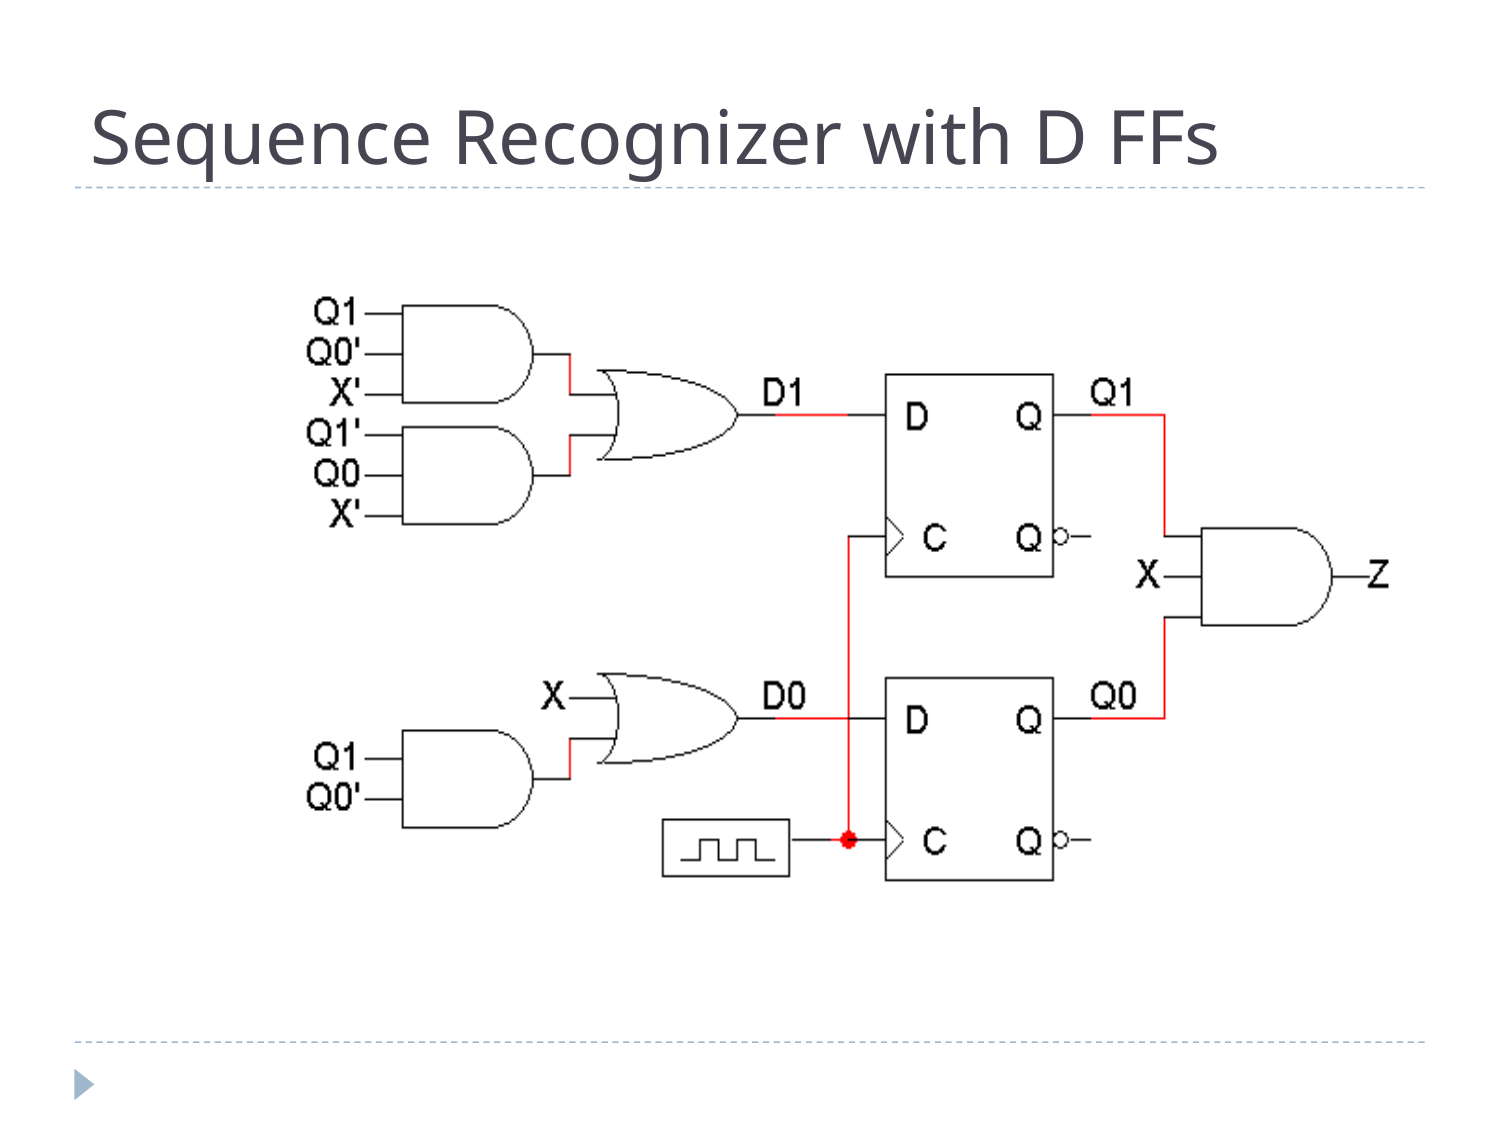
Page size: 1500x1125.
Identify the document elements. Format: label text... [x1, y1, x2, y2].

title Sequence Recognizer with D FFs [75, 24, 1425, 188]
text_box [287, 287, 1401, 901]
